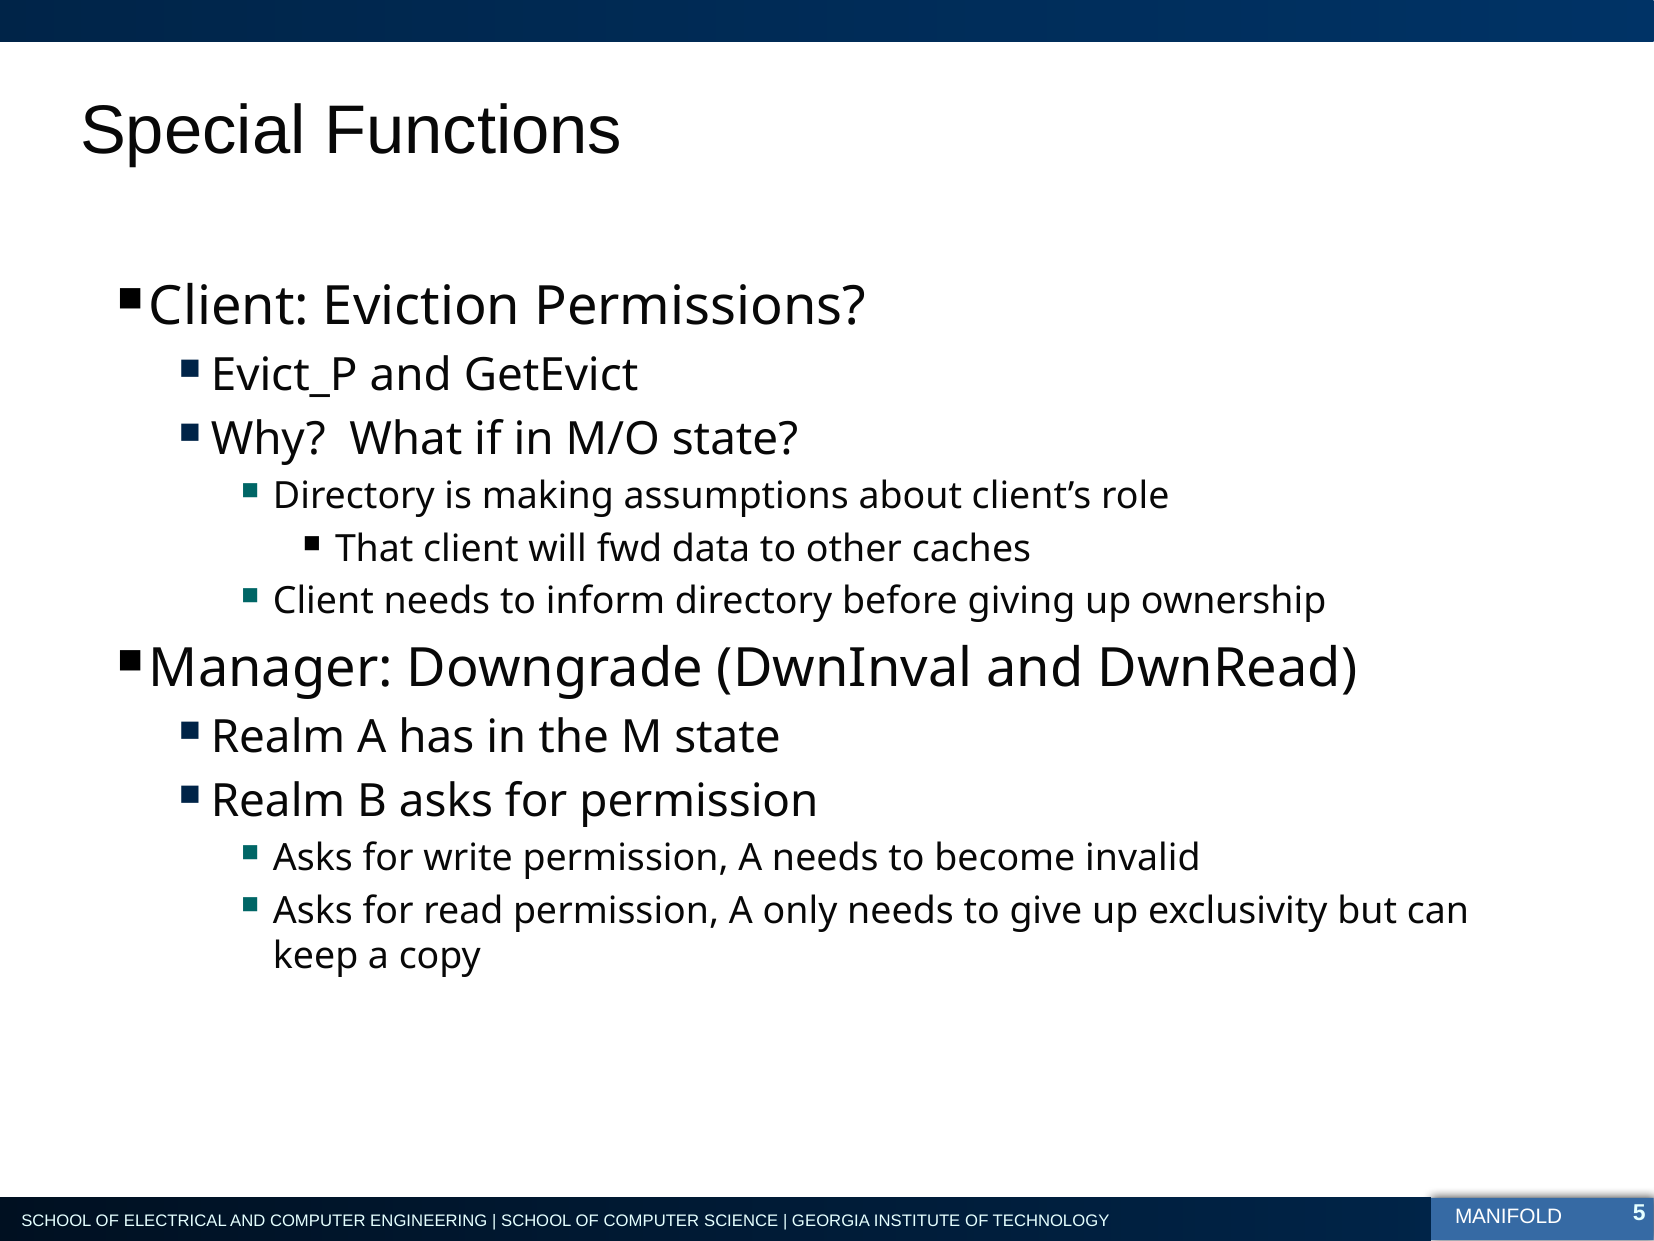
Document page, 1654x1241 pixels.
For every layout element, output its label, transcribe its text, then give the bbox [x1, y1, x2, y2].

title Special Functions [63, 40, 1602, 213]
slide_number 5 [1580, 1191, 1646, 1231]
list Client: Eviction Permissions? Evict_P and GetEvict Why? What if in M/O state? Directory is making assumptions about client’s role That client will fwd data to other caches Client needs to inform directory before giving up ownership Manager: Downgrade (DwnInval and DwnRead) Realm A has in the M state Realm B asks for permission Asks for write permission, A needs to become invalid Asks for read permission, A only needs to give up exclusivity but can keep a copy [100, 262, 1528, 1001]
